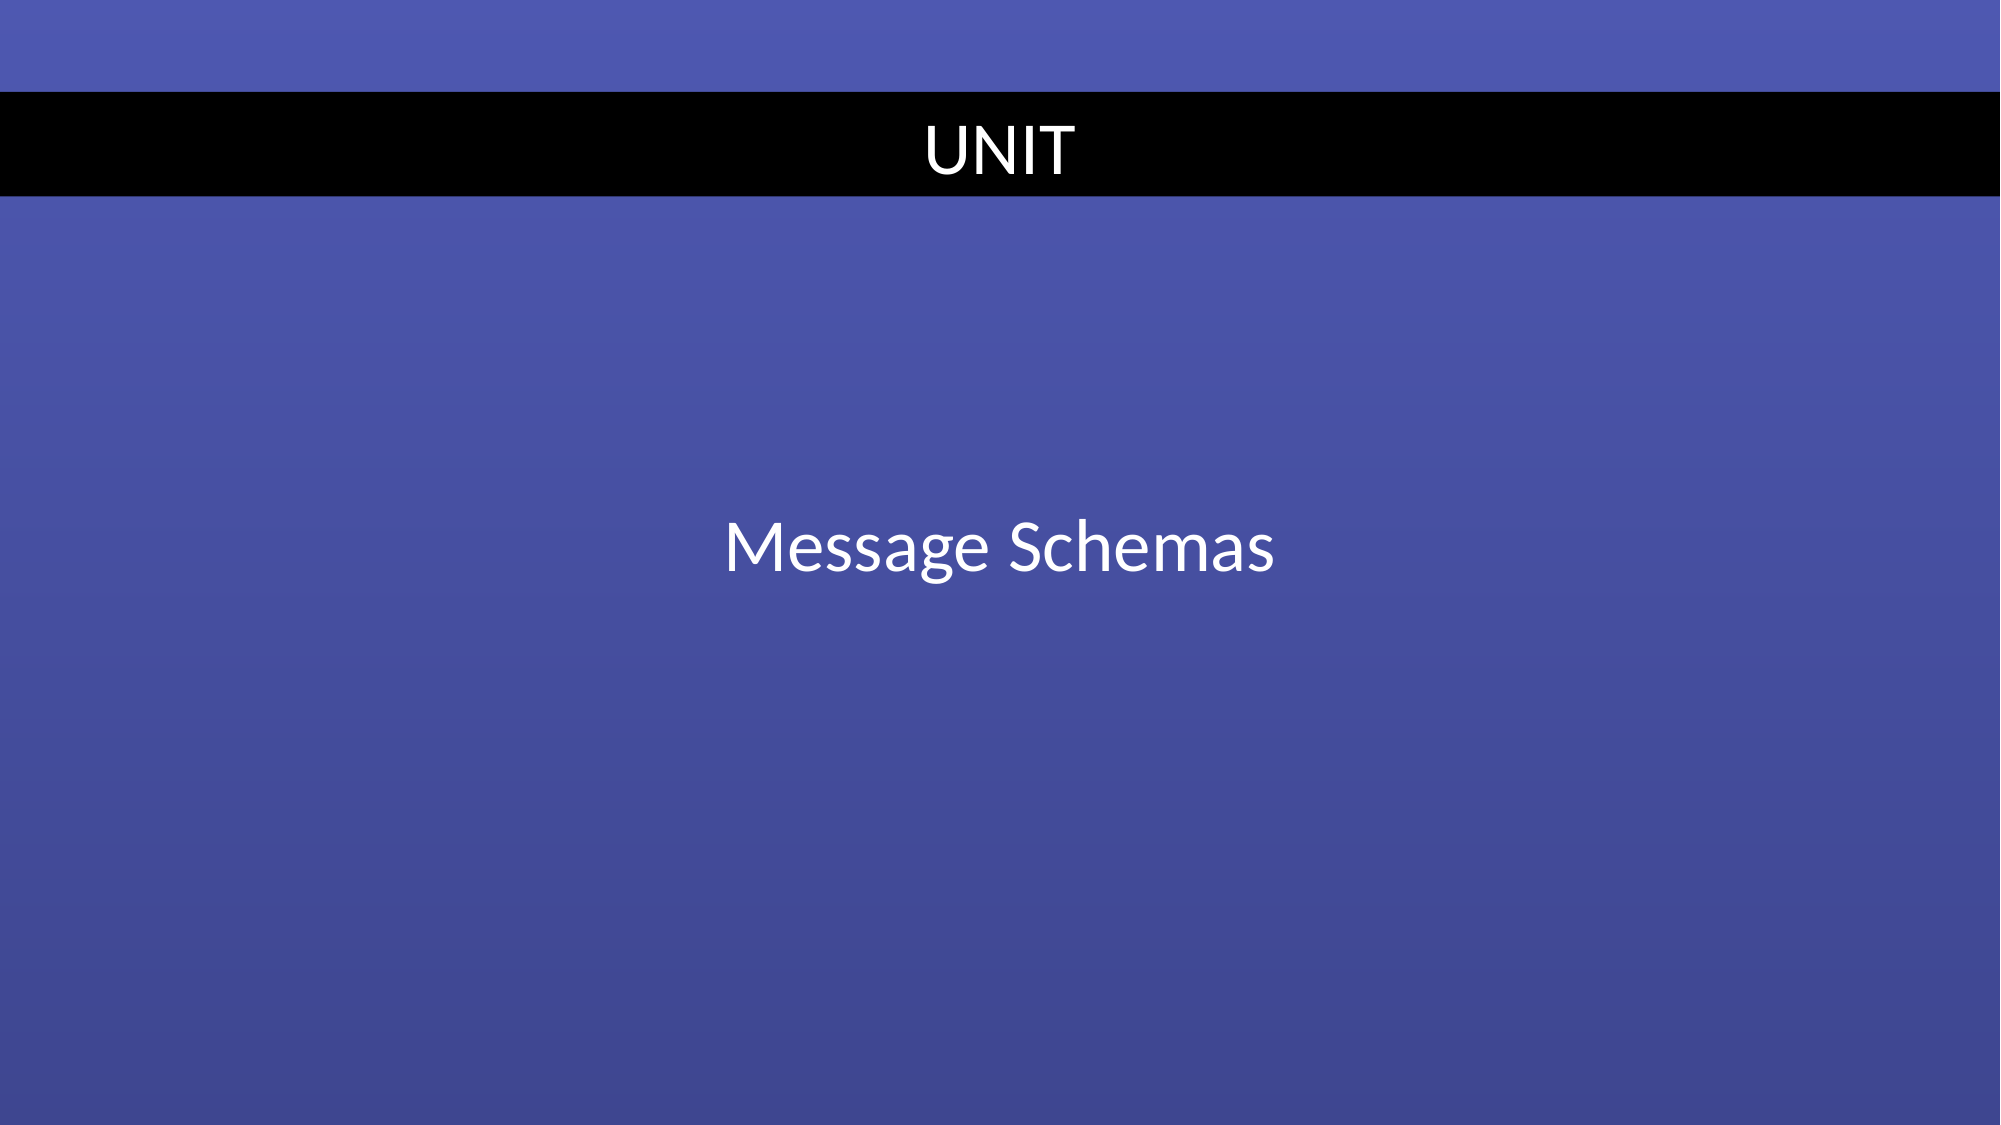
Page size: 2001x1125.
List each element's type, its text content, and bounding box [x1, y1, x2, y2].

text_box Message Schemas [0, 488, 2000, 594]
text_box UNIT [0, 91, 2000, 197]
